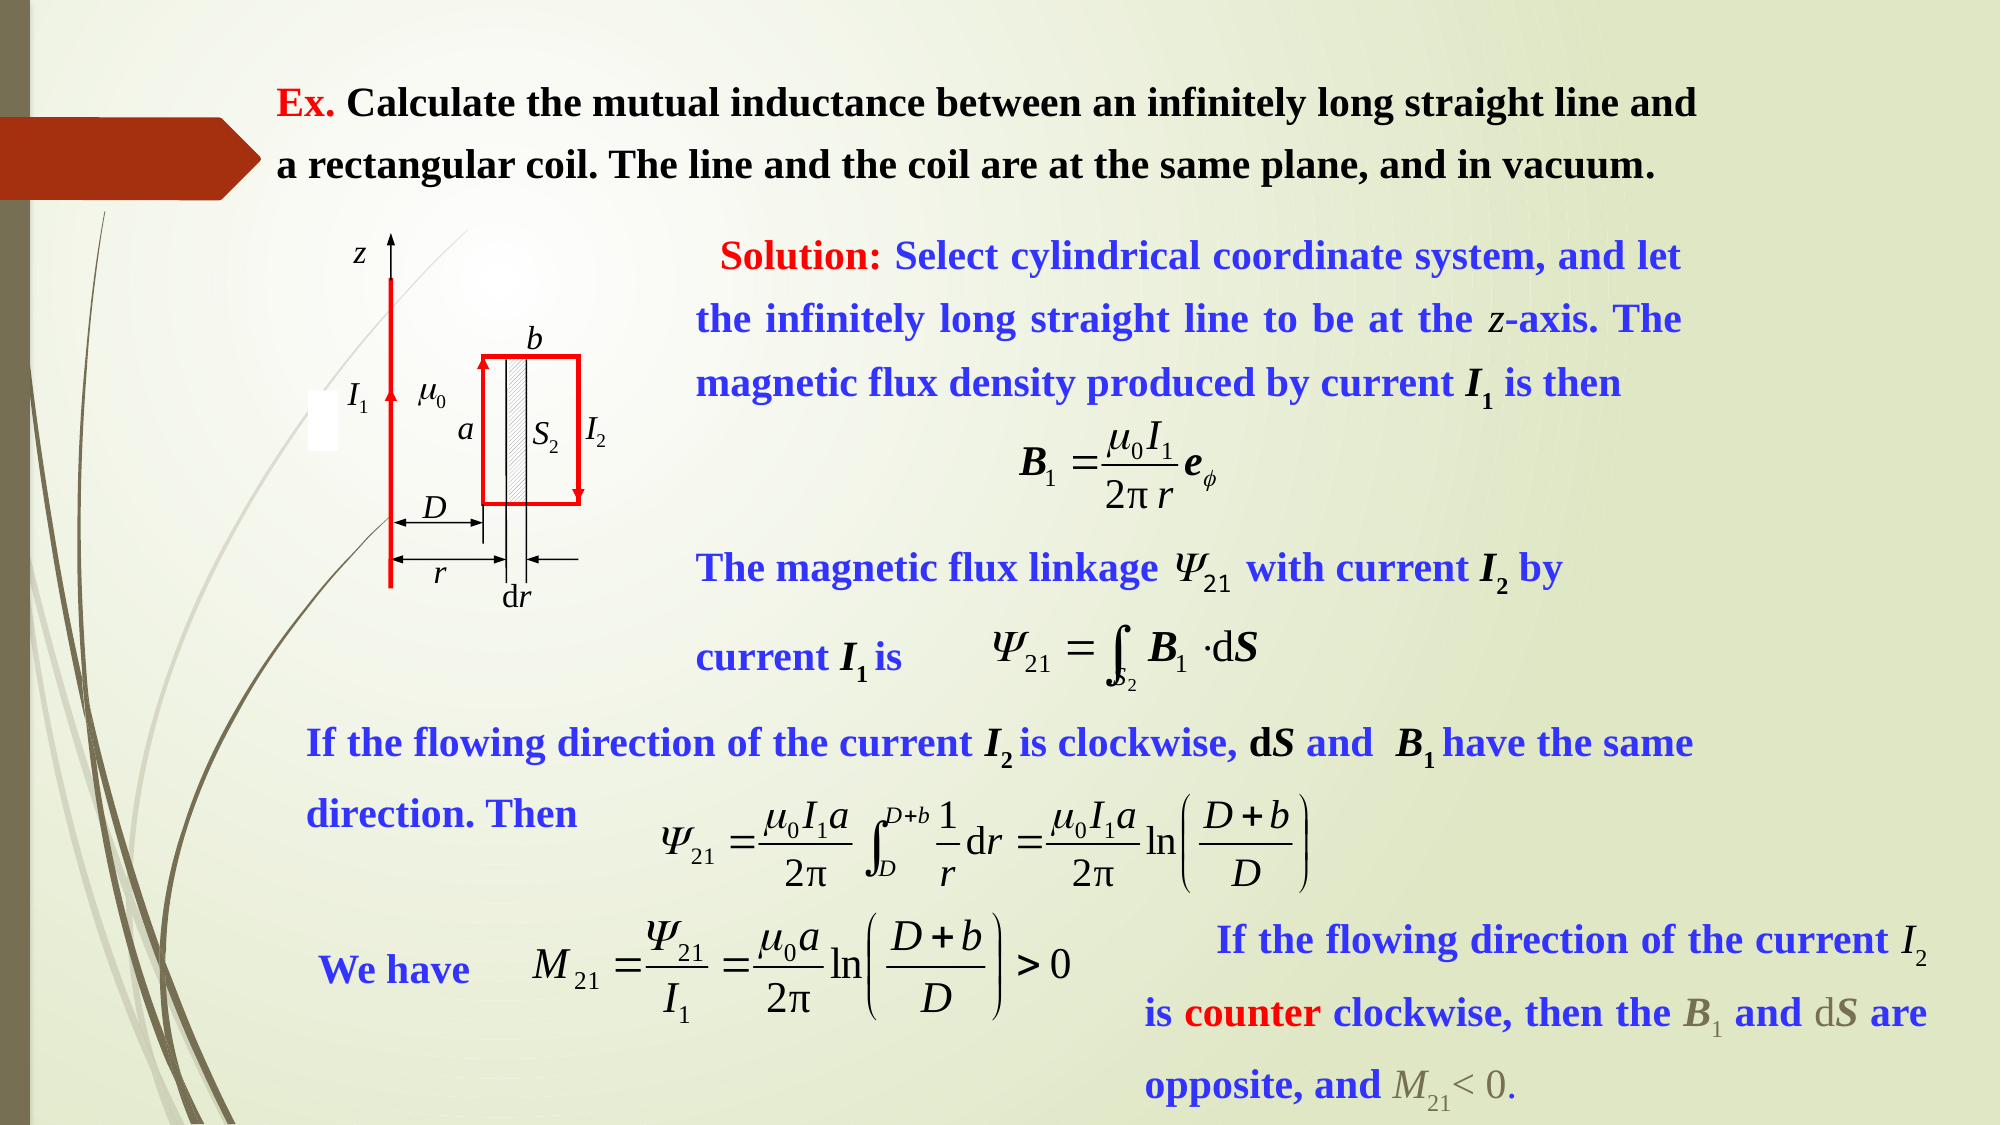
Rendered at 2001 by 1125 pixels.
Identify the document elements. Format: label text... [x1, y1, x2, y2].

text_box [1011, 408, 1225, 519]
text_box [307, 222, 638, 634]
text_box Solution: Select cylindrical coordinate system, and let the infinitely long straight line to be at the z-axis. The magnetic flux density produced by current I1 is then [680, 208, 1697, 422]
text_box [987, 609, 1272, 703]
text_box The magnetic flux linkage 21 with current I2 by current I1 is [680, 503, 1709, 692]
text_box Ex. Calculate the mutual inductance between an infinitely long straight line and a rectangular coil. The line and the coil are at the same plane, and in vacuum. [261, 54, 1733, 195]
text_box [302, 904, 1079, 1034]
text_box If the flowing direction of the current I2 is counter clockwise, then the B1 and dS are opposite, and M21< 0. [1129, 890, 1943, 1124]
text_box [657, 786, 1320, 902]
text_box If the flowing direction of the current I2 is clockwise, dS and B1 have the same direction. Then [291, 692, 1709, 844]
